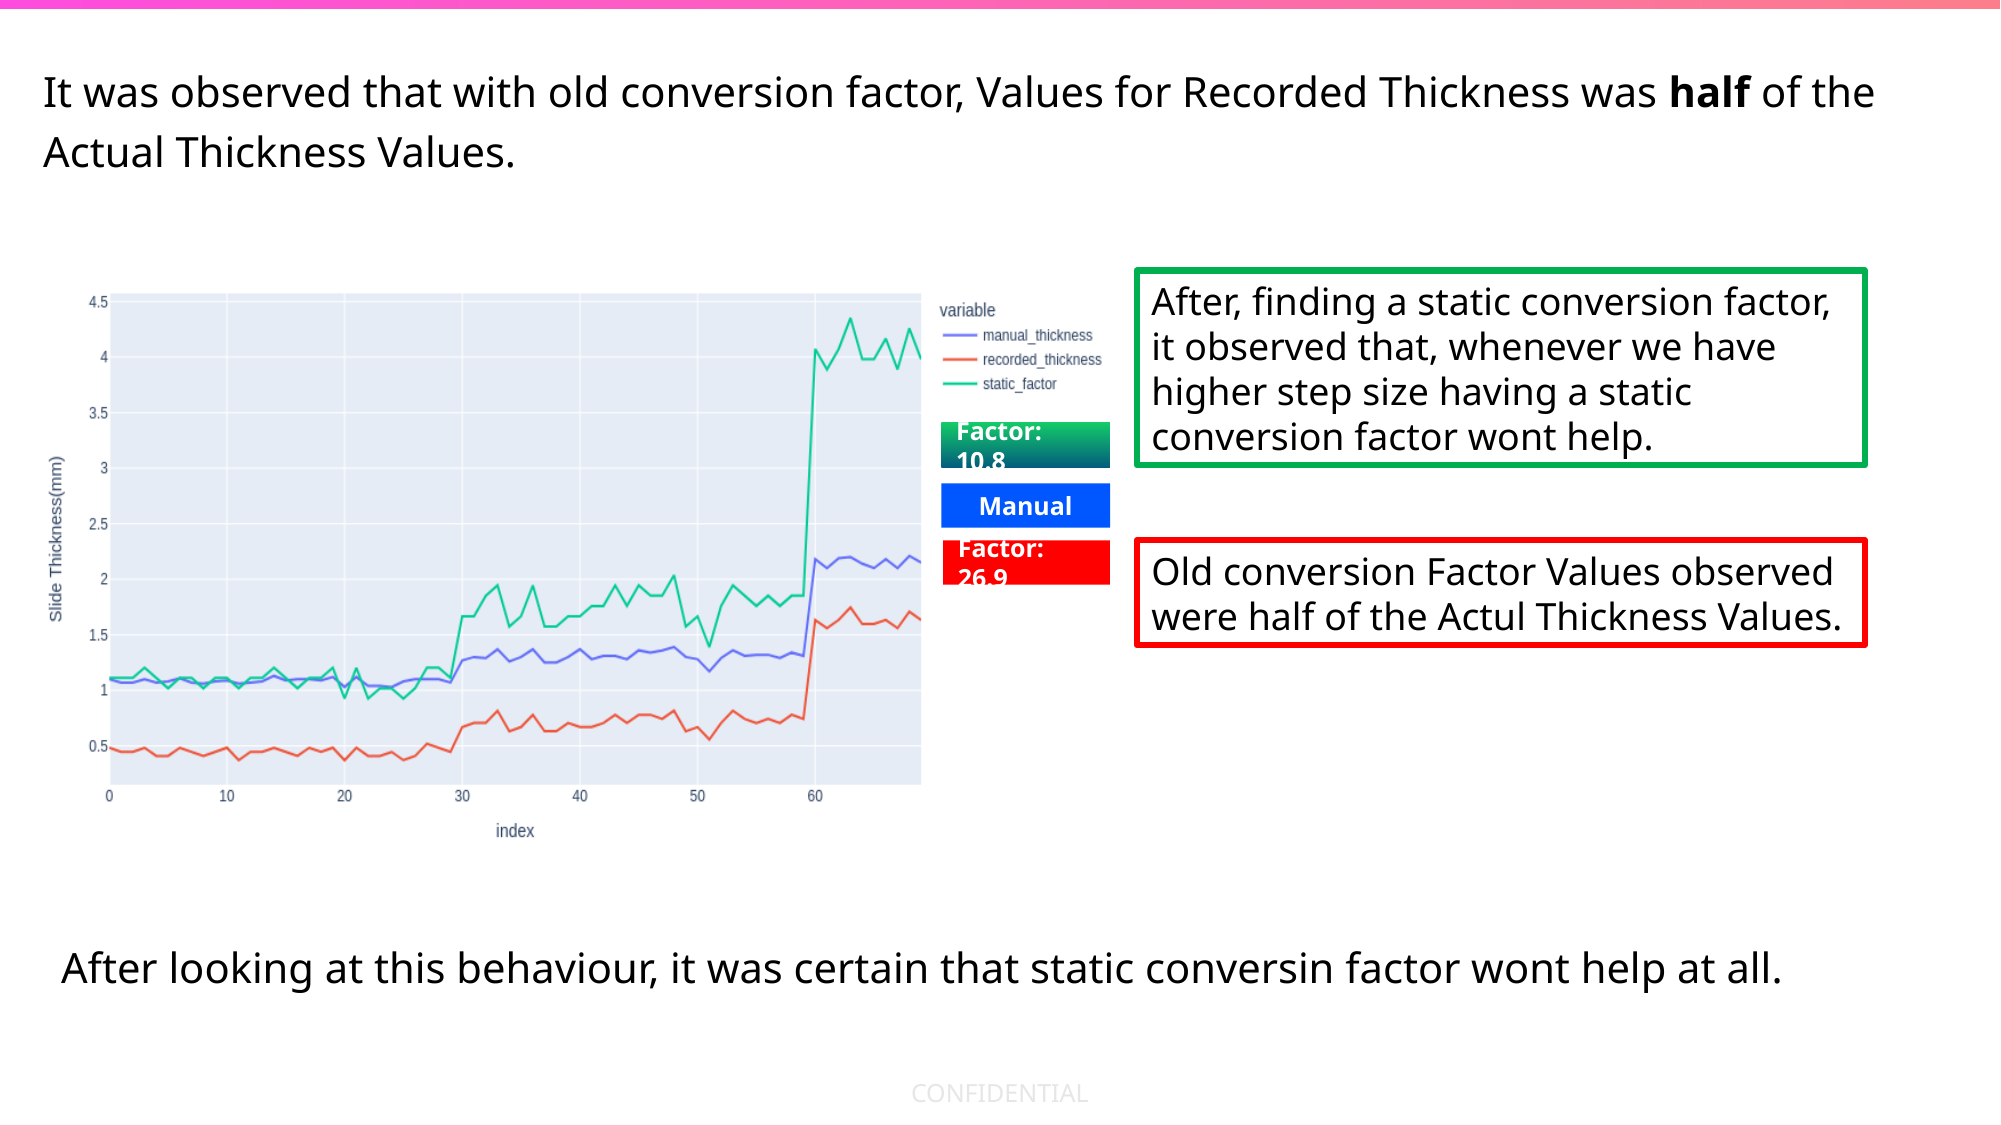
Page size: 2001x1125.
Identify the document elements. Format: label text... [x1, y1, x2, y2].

picture [17, 217, 1121, 887]
text_box After, finding a static conversion factor, it observed that, whenever we have higher step size having a static conversion factor wont help. [1136, 270, 1865, 466]
text_box It was observed that with old conversion factor, Values for Recorded Thickness was half of the Actual Thickness Values. [43, 13, 1922, 218]
text_box After looking at this behaviour, it was certain that static conversin factor wont help at all. [60, 860, 1939, 1064]
text_box Old conversion Factor Values observed were half of the Actul Thickness Values. [1136, 540, 1865, 645]
